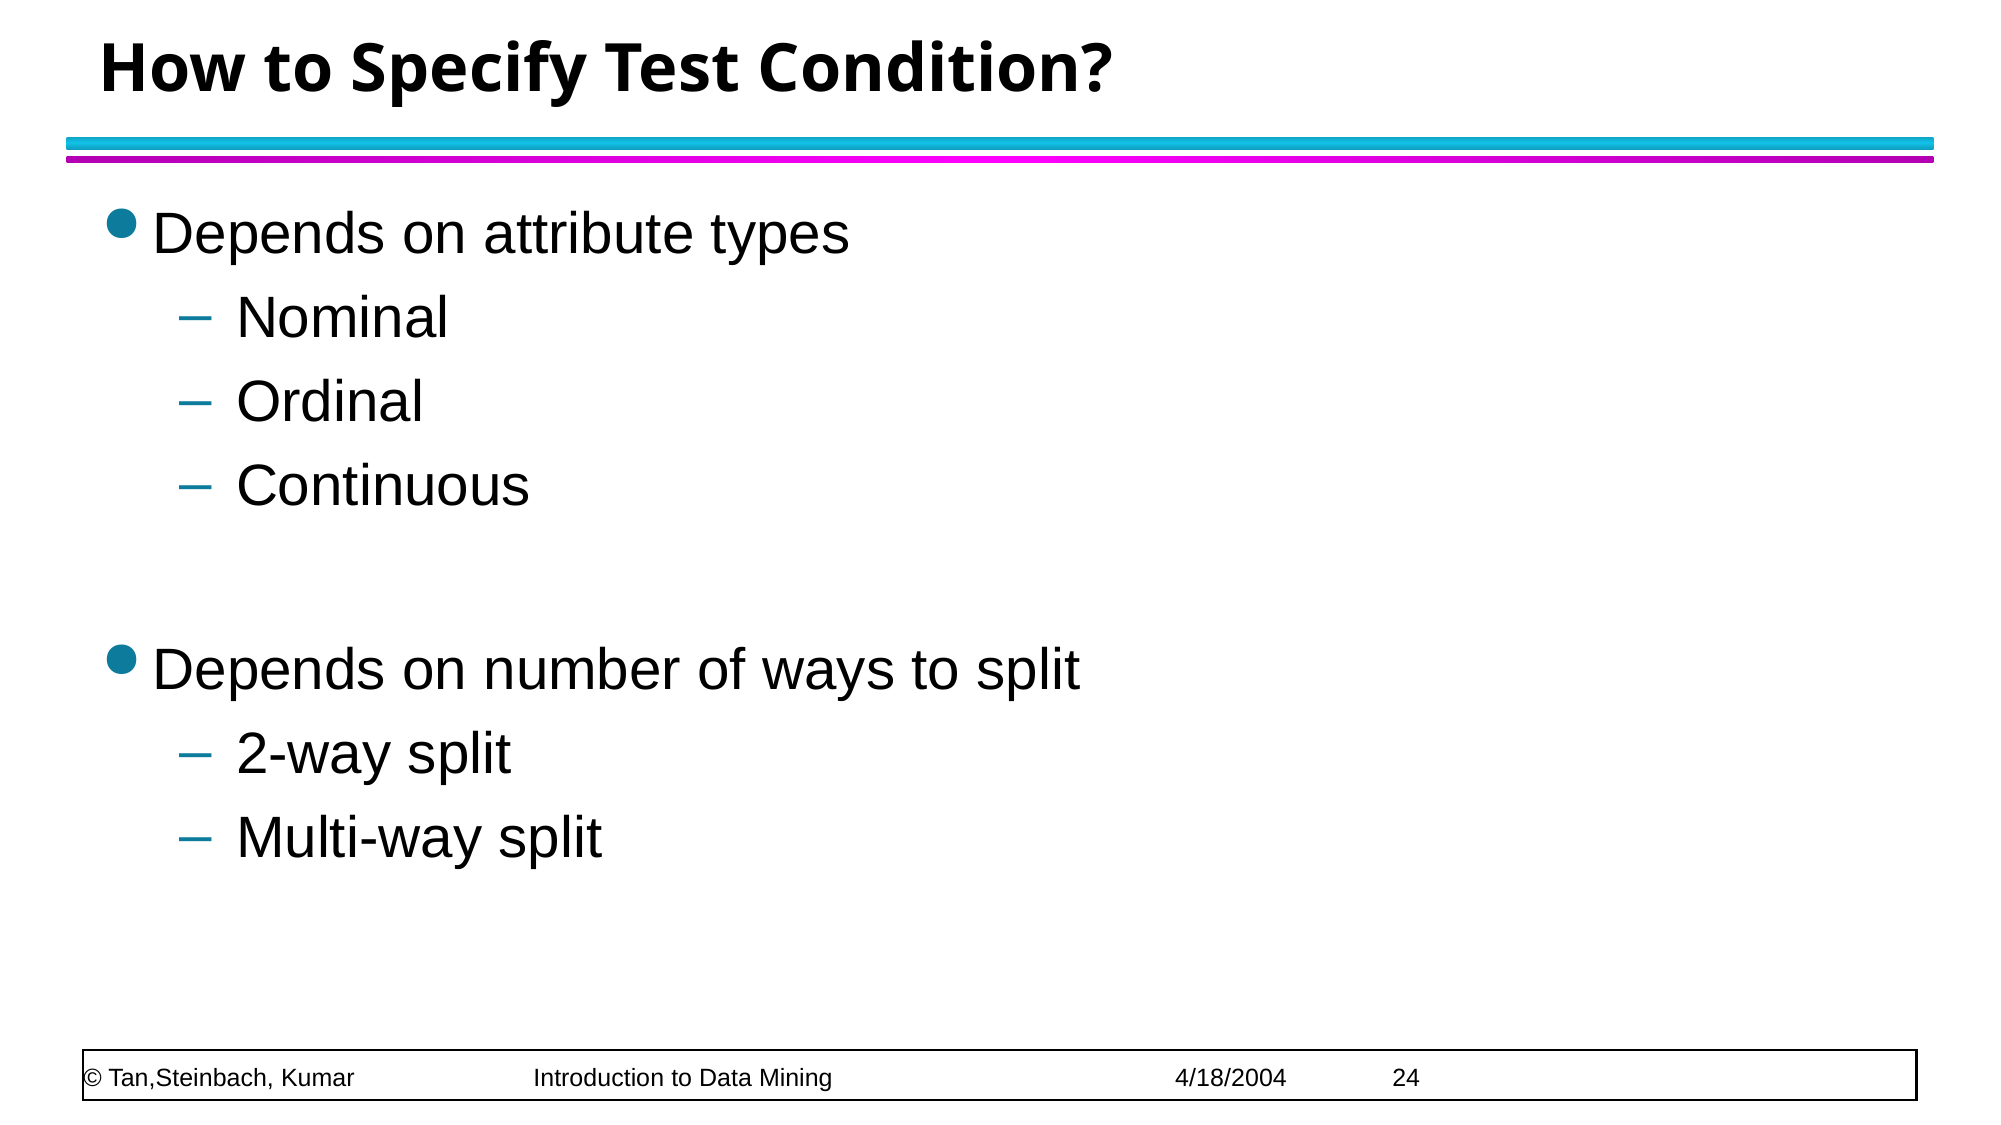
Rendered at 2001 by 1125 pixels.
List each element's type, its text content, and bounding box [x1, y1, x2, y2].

list Depends on attribute types Nominal Ordinal Continuous Depends on number of ways to split 2-way split Multi-way split [89, 187, 1910, 1038]
title How to Specify Test Condition? [83, 24, 1895, 113]
